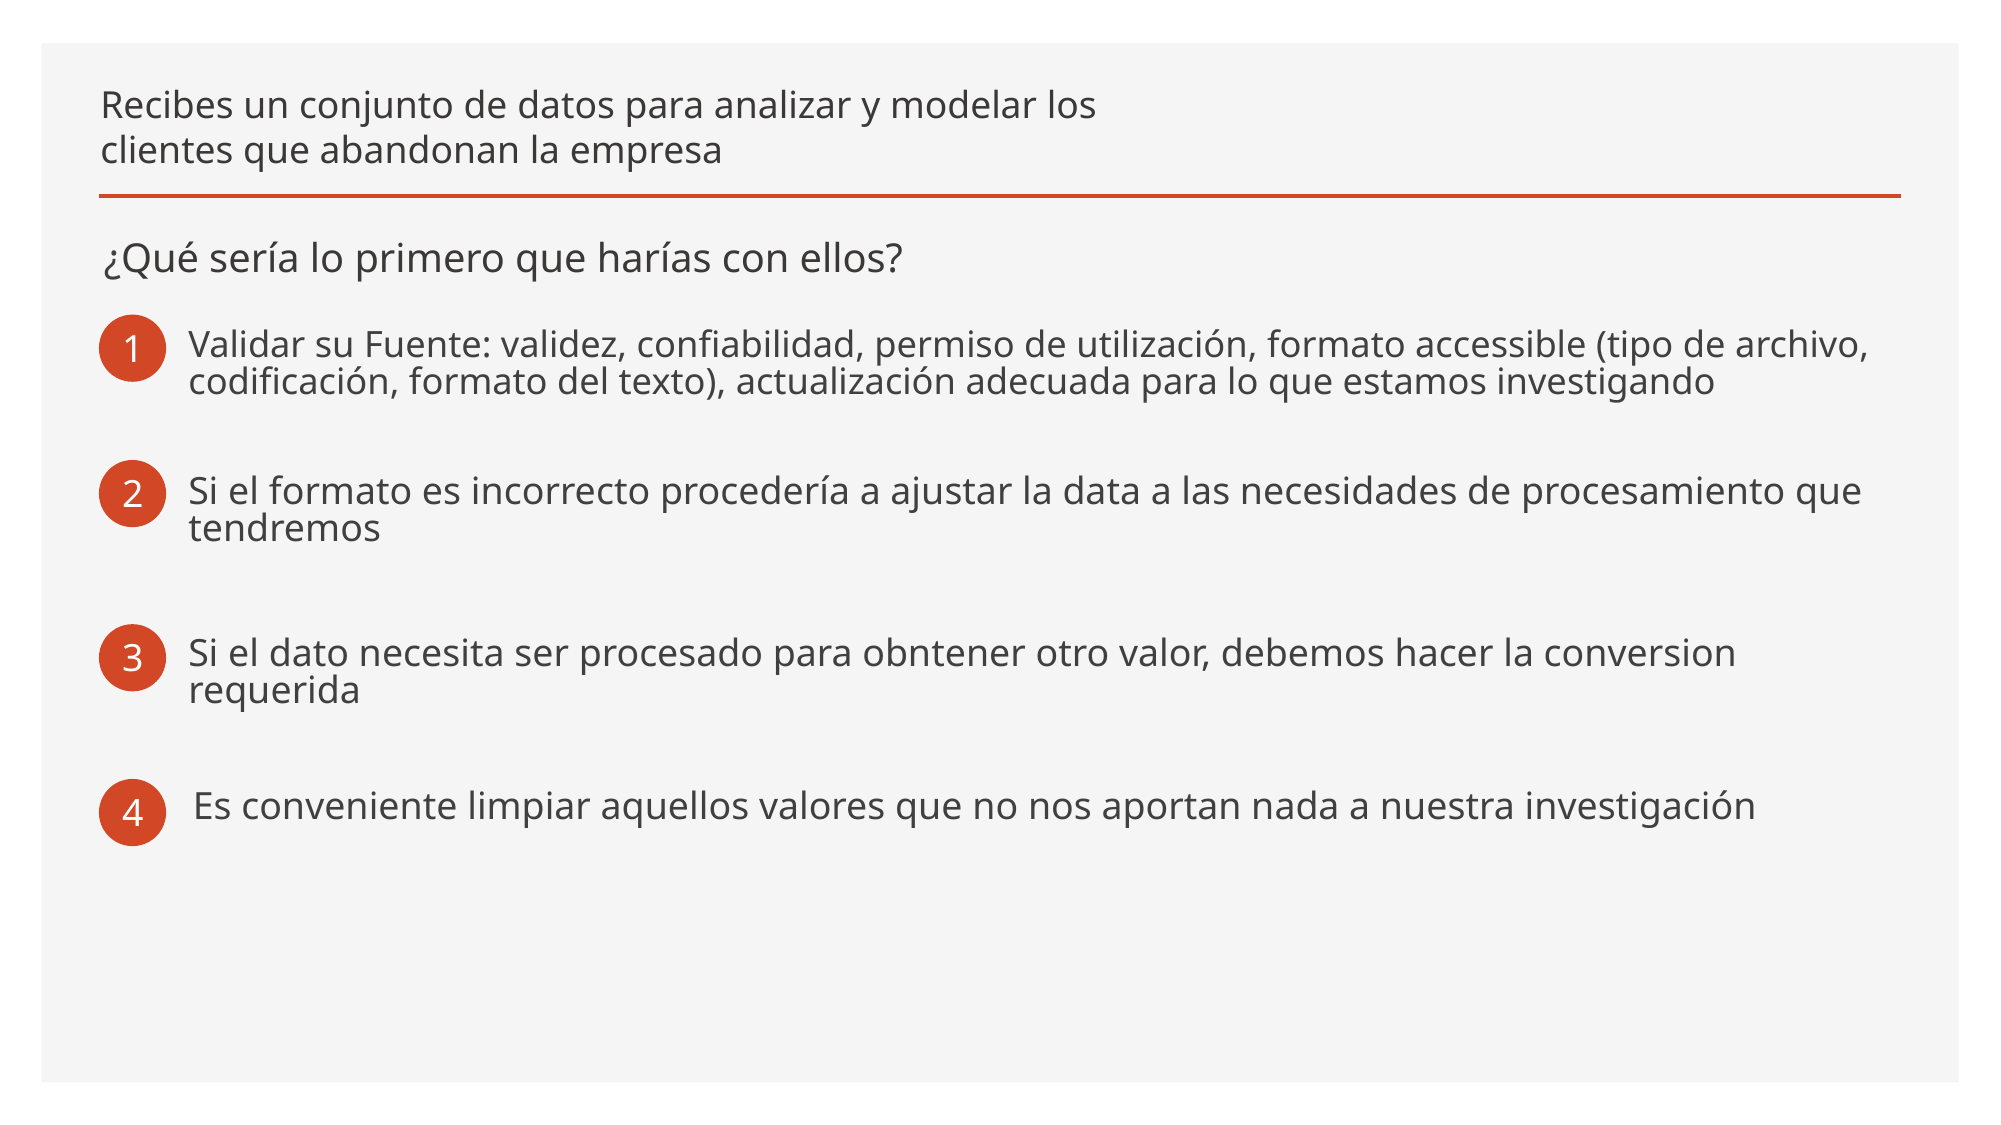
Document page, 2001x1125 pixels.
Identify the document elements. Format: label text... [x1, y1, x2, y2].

title Recibes un conjunto de datos para analizar y modelar los clientes que abandonan la empresa [85, 73, 1214, 179]
text_box Si el formato es incorrecto procedería a ajustar la data a las necesidades de procesamiento que tendremos [173, 466, 1901, 642]
text_box ¿Qué sería lo primero que harías con ellos? [88, 238, 928, 317]
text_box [87, 459, 179, 528]
text_box Si el dato necesita ser procesado para obntener otro valor, debemos hacer la conversion requerida [173, 628, 1827, 754]
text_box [87, 778, 179, 847]
text_box Es conveniente limpiar aquellos valores que no nos aportan nada a nuestra investigación [177, 781, 1832, 907]
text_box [87, 624, 179, 692]
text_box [87, 314, 179, 382]
text_box Validar su Fuente: validez, confiabilidad, permiso de utilización, formato accessible (tipo de archivo, codificación, formato del texto), actualización adecuada para lo que estamos investigando [173, 321, 1913, 419]
